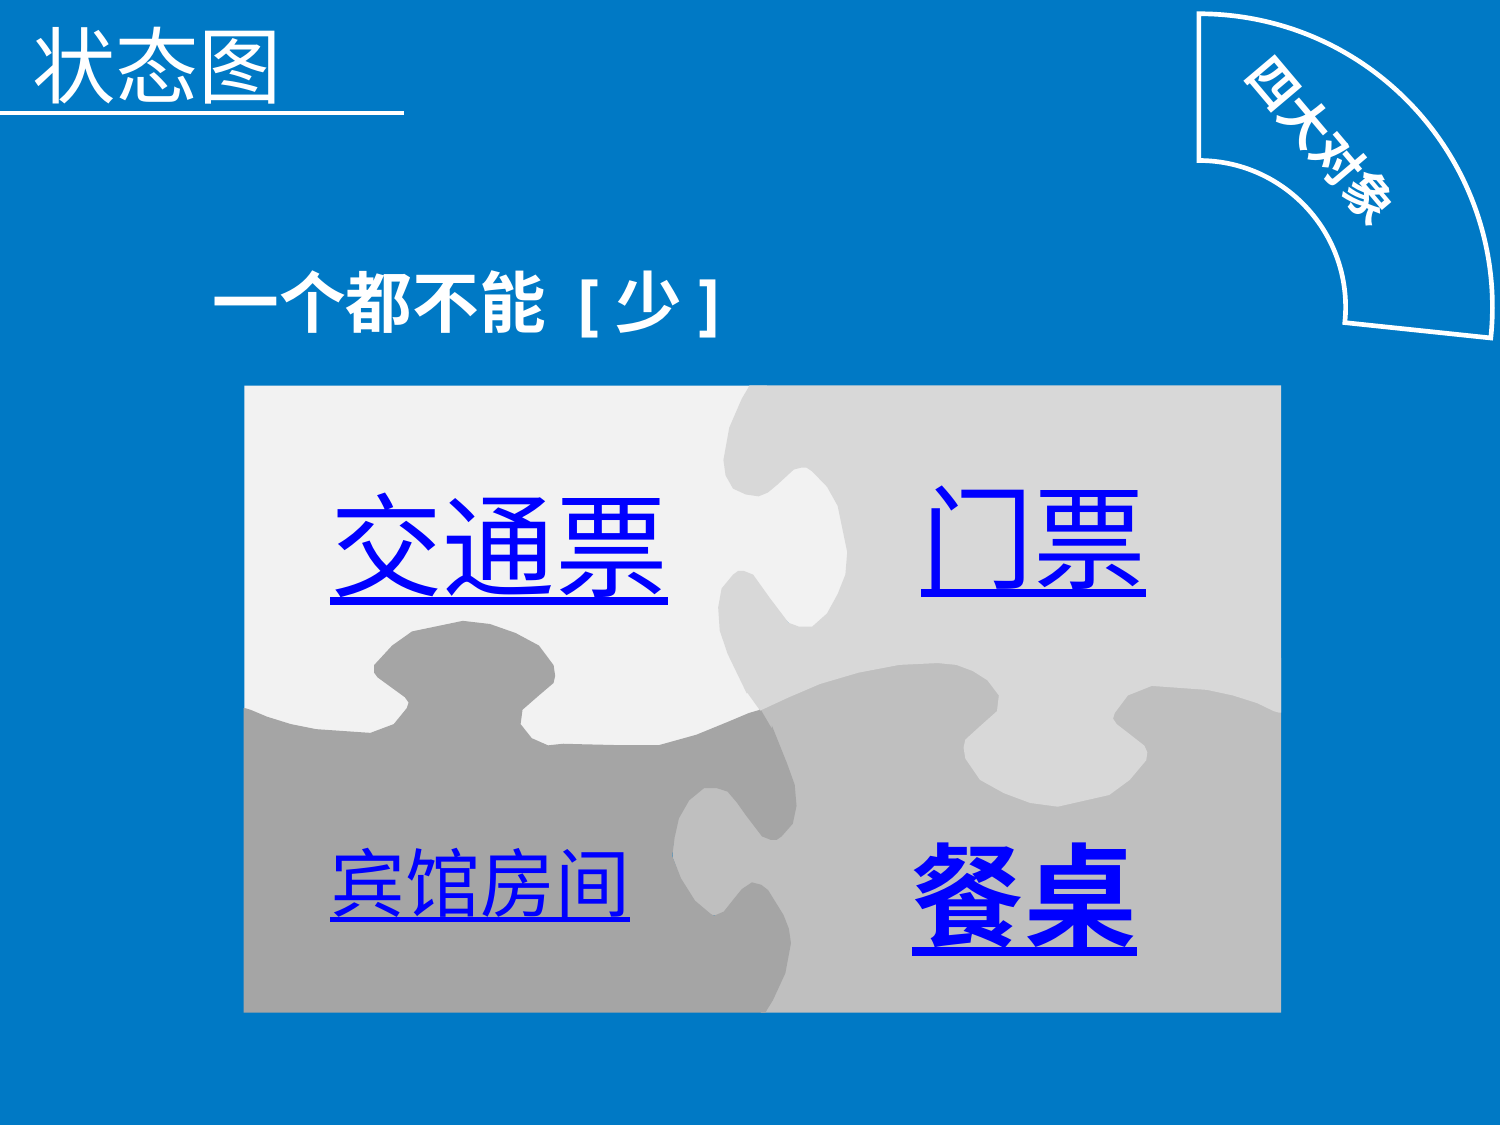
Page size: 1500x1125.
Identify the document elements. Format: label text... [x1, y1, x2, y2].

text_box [785, 460, 1159, 613]
text_box [718, 385, 1282, 807]
text_box [762, 664, 1282, 1013]
text_box [1198, 13, 1493, 338]
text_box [773, 819, 1281, 988]
text_box 四大对象 [1220, 27, 1426, 252]
text_box 状态图 [17, 7, 405, 122]
text_box [243, 620, 797, 1013]
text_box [22, 828, 647, 1056]
text_box [673, 789, 773, 915]
text_box [244, 385, 826, 745]
text_box 一个都不能 [少] [197, 253, 735, 349]
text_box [313, 468, 685, 620]
